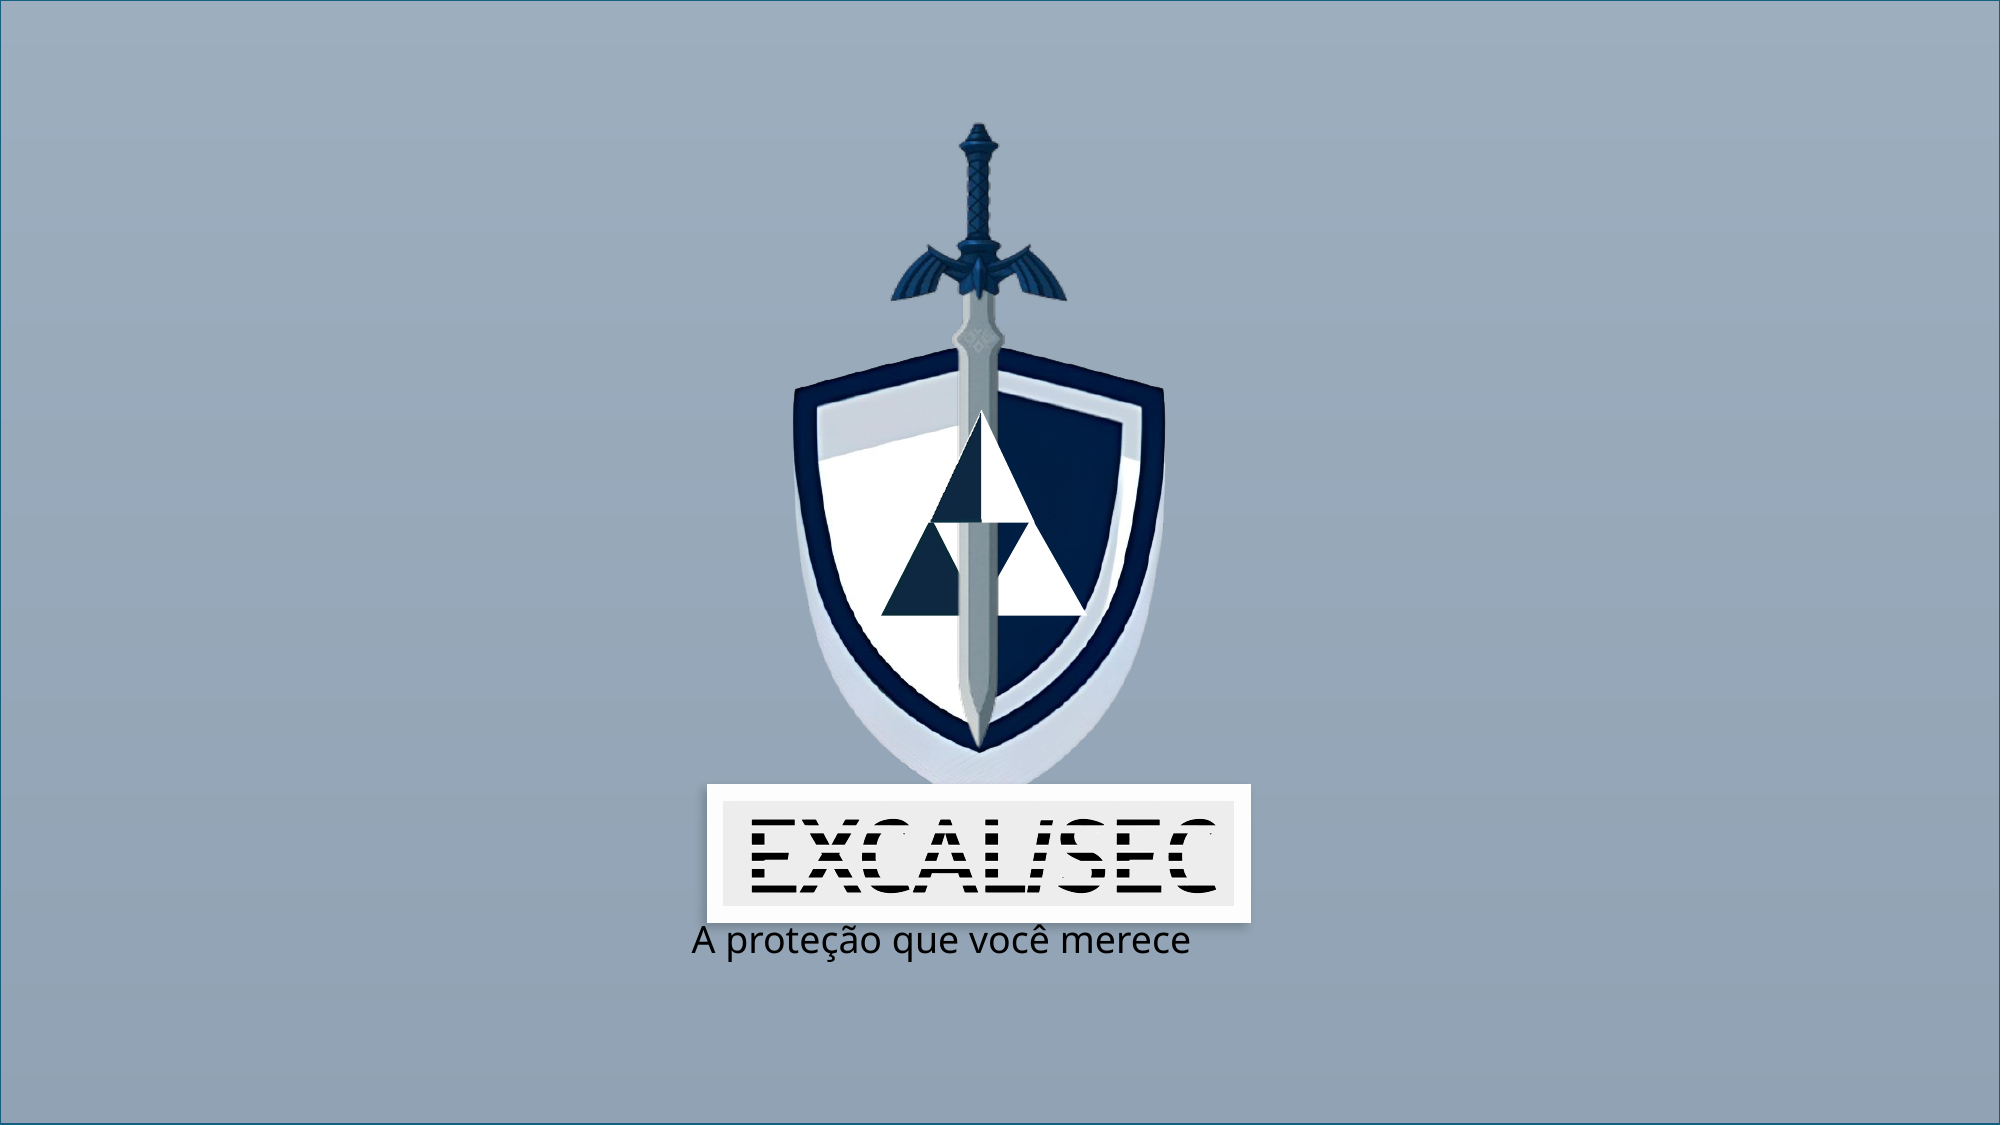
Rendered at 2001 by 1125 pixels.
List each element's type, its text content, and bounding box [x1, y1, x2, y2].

text_box [0, 0, 2000, 1125]
text_box A proteção que você merece [676, 908, 1387, 968]
picture [722, 800, 1235, 908]
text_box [761, 106, 1179, 800]
